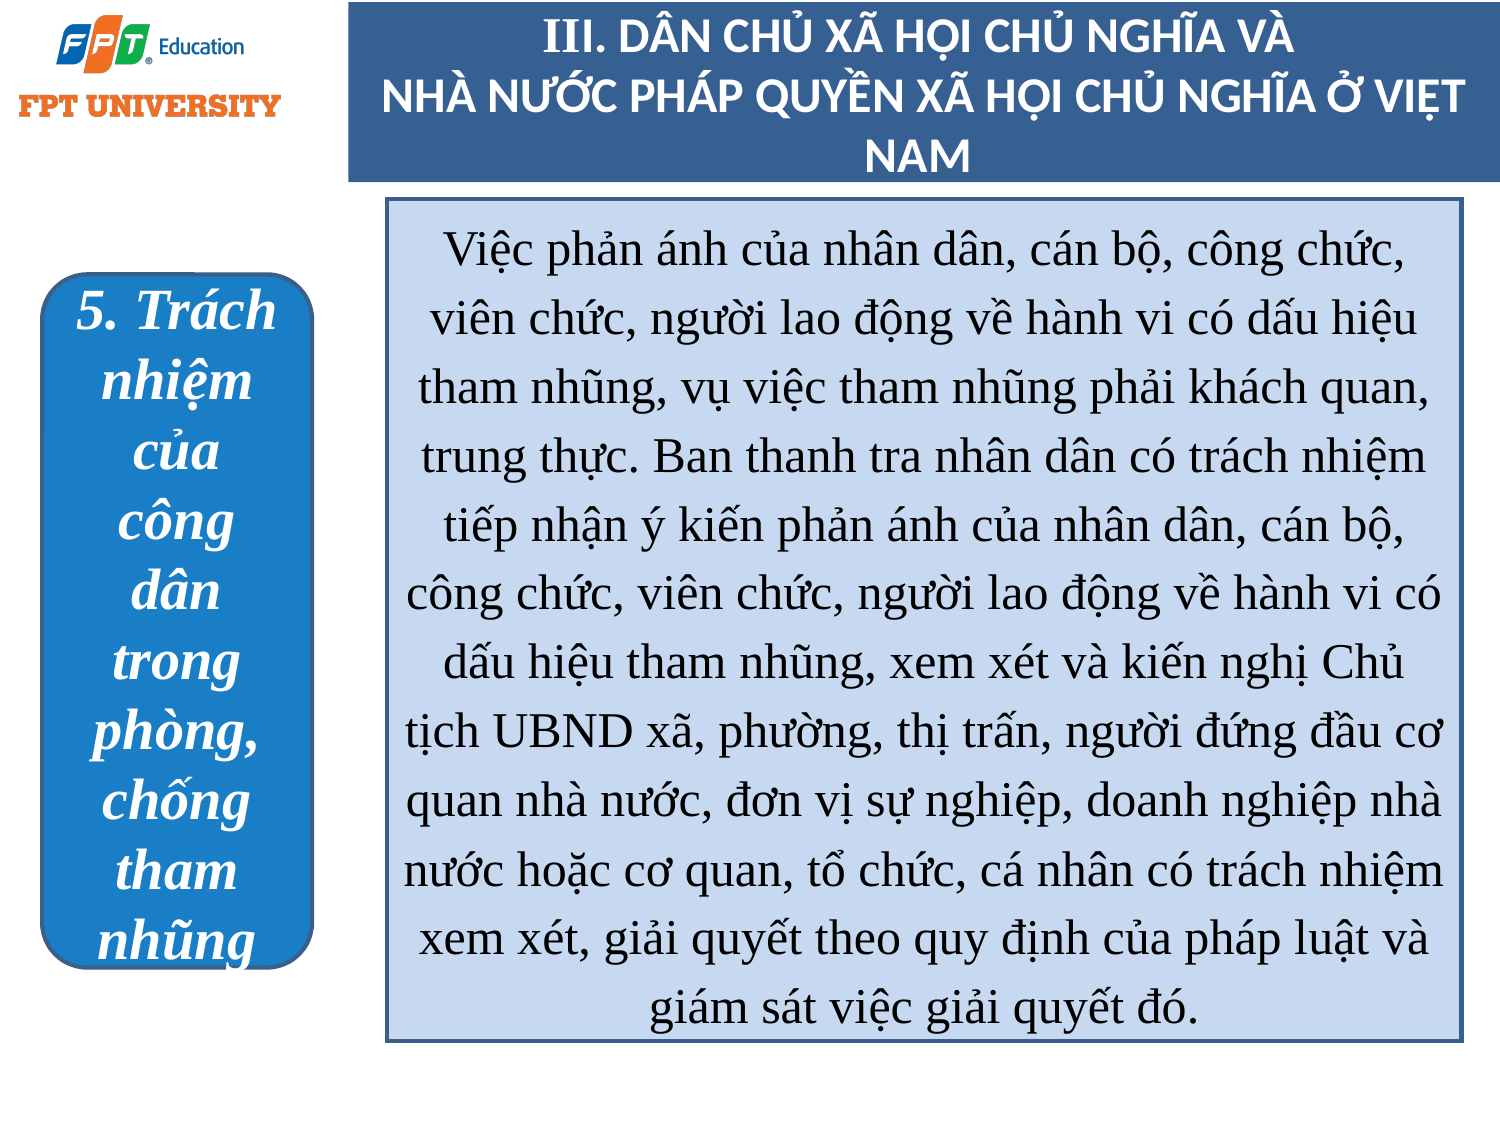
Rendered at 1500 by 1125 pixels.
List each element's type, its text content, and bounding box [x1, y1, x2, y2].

picture [19, 15, 281, 117]
text_box 5. Trách nhiệm của công dân trong phòng, chống tham nhũng [40, 272, 315, 970]
title III. DÂN CHỦ XÃ HỘI CHỦ NGHĨA VÀ NHÀ NƯỚC PHÁP QUYỀN XÃ HỘI CHỦ NGHĨA Ở VIỆT NAM [348, 2, 1500, 183]
text_box Việc phản ánh của nhân dân, cán bộ, công chức, viên chức, người lao động về hành vi có dấu hiệu tham nhũng, vụ việc tham nhũng phải khách quan, trung thực. Ban thanh tra nhân dân có trách nhiệm tiếp nhận ý kiến phản ánh của nhân dân, cán bộ, công chức, viên chức, người lao động về hành vi có dấu hiệu tham nhũng, xem xét và kiến nghị Chủ tịch UBND xã, phường, thị trấn, người đứng đầu cơ quan nhà nước, đơn vị sự nghiệp, doanh nghiệp nhà nước hoặc cơ quan, tổ chức, cá nhân có trách nhiệm xem xét, giải quyết theo quy định của pháp luật và giám sát việc giải quyết đó. [386, 198, 1462, 1042]
